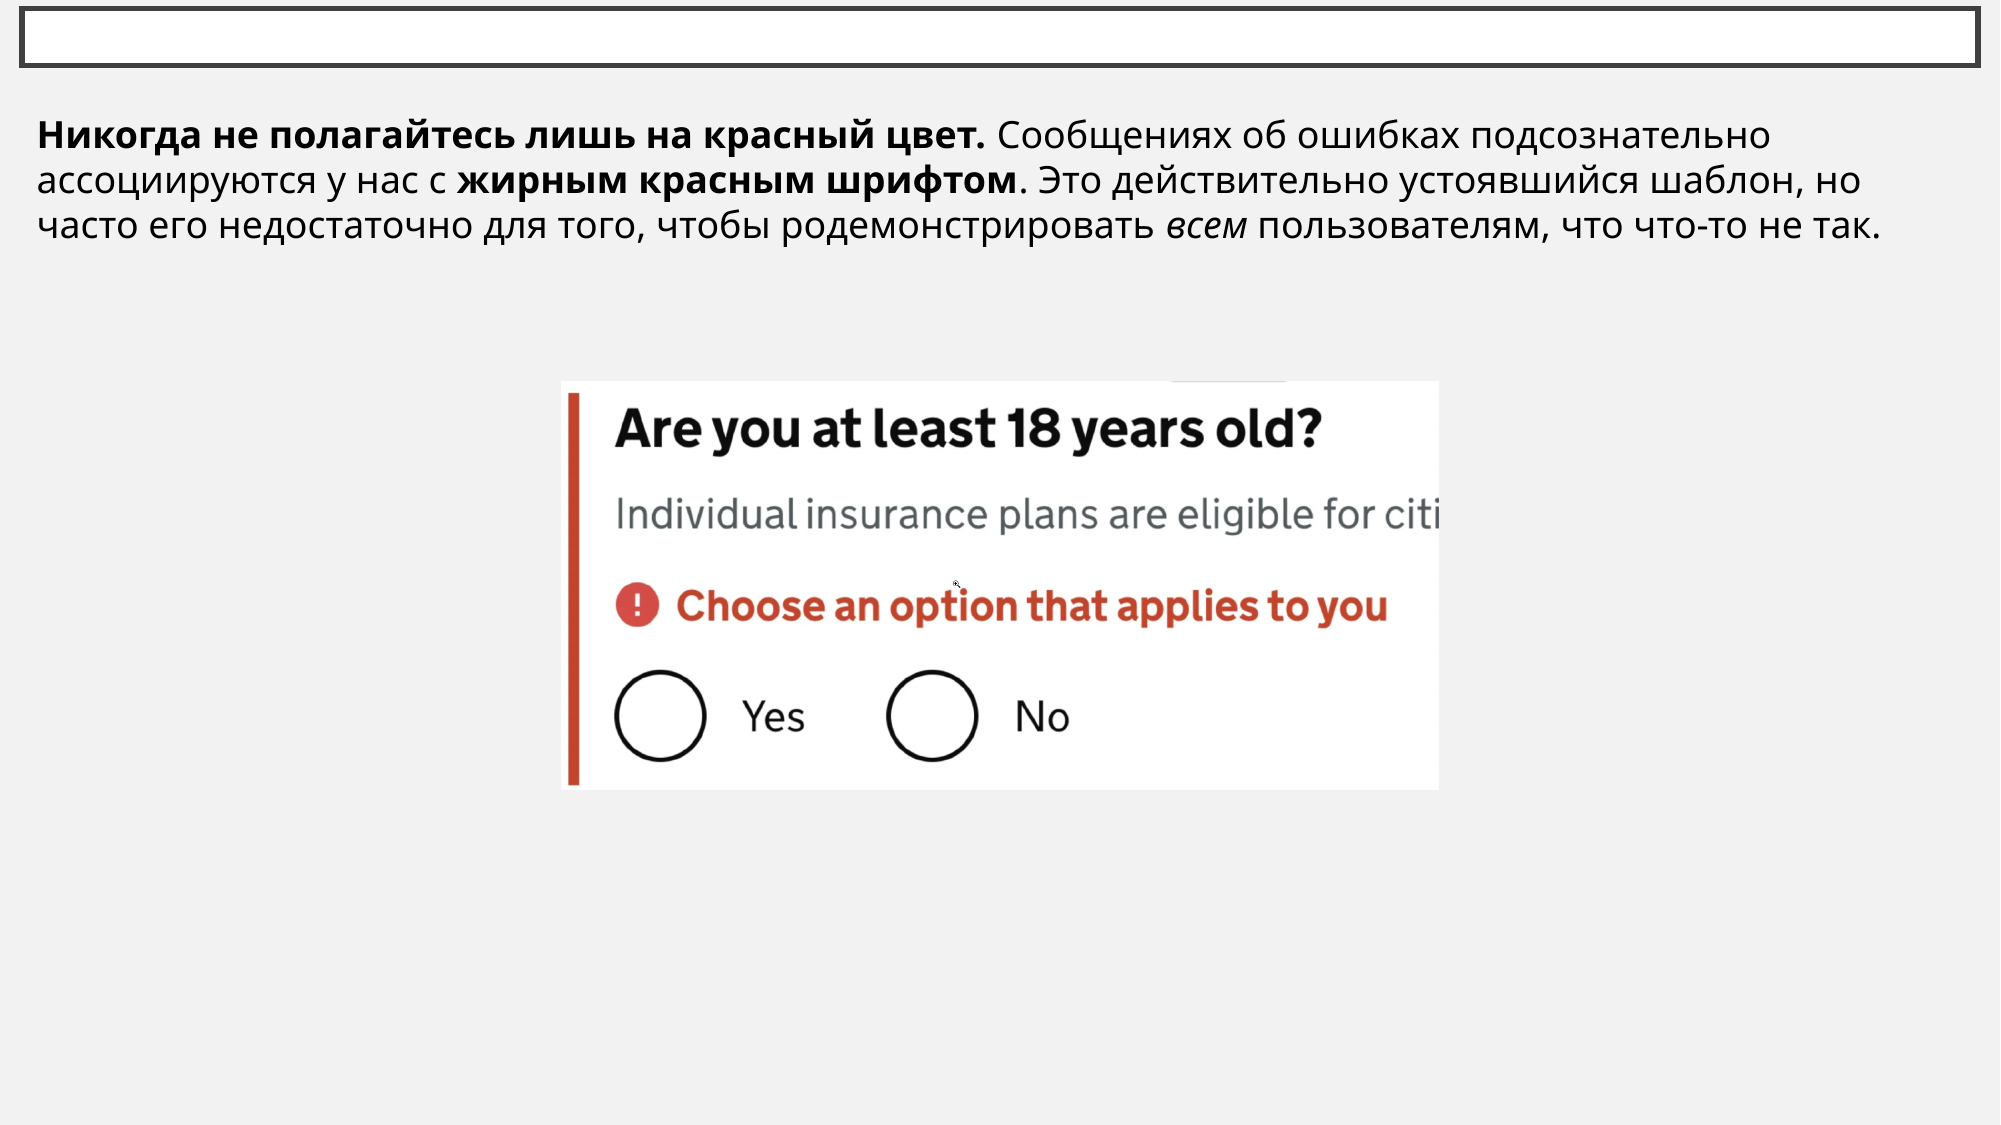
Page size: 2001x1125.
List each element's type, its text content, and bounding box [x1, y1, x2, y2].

title Правила отображения ошибок [19, 6, 1981, 68]
picture [561, 381, 1439, 790]
text_box Никогда не полагайтесь лишь на красный цвет. Сообщениях об ошибках подсознательно ассоциируются у нас с жирным красным шрифтом. Это действительно устоявшийся шаблон, но часто его недостаточно для того, чтобы родемонстрировать всем пользователям, что что-то не так. [21, 103, 1978, 254]
